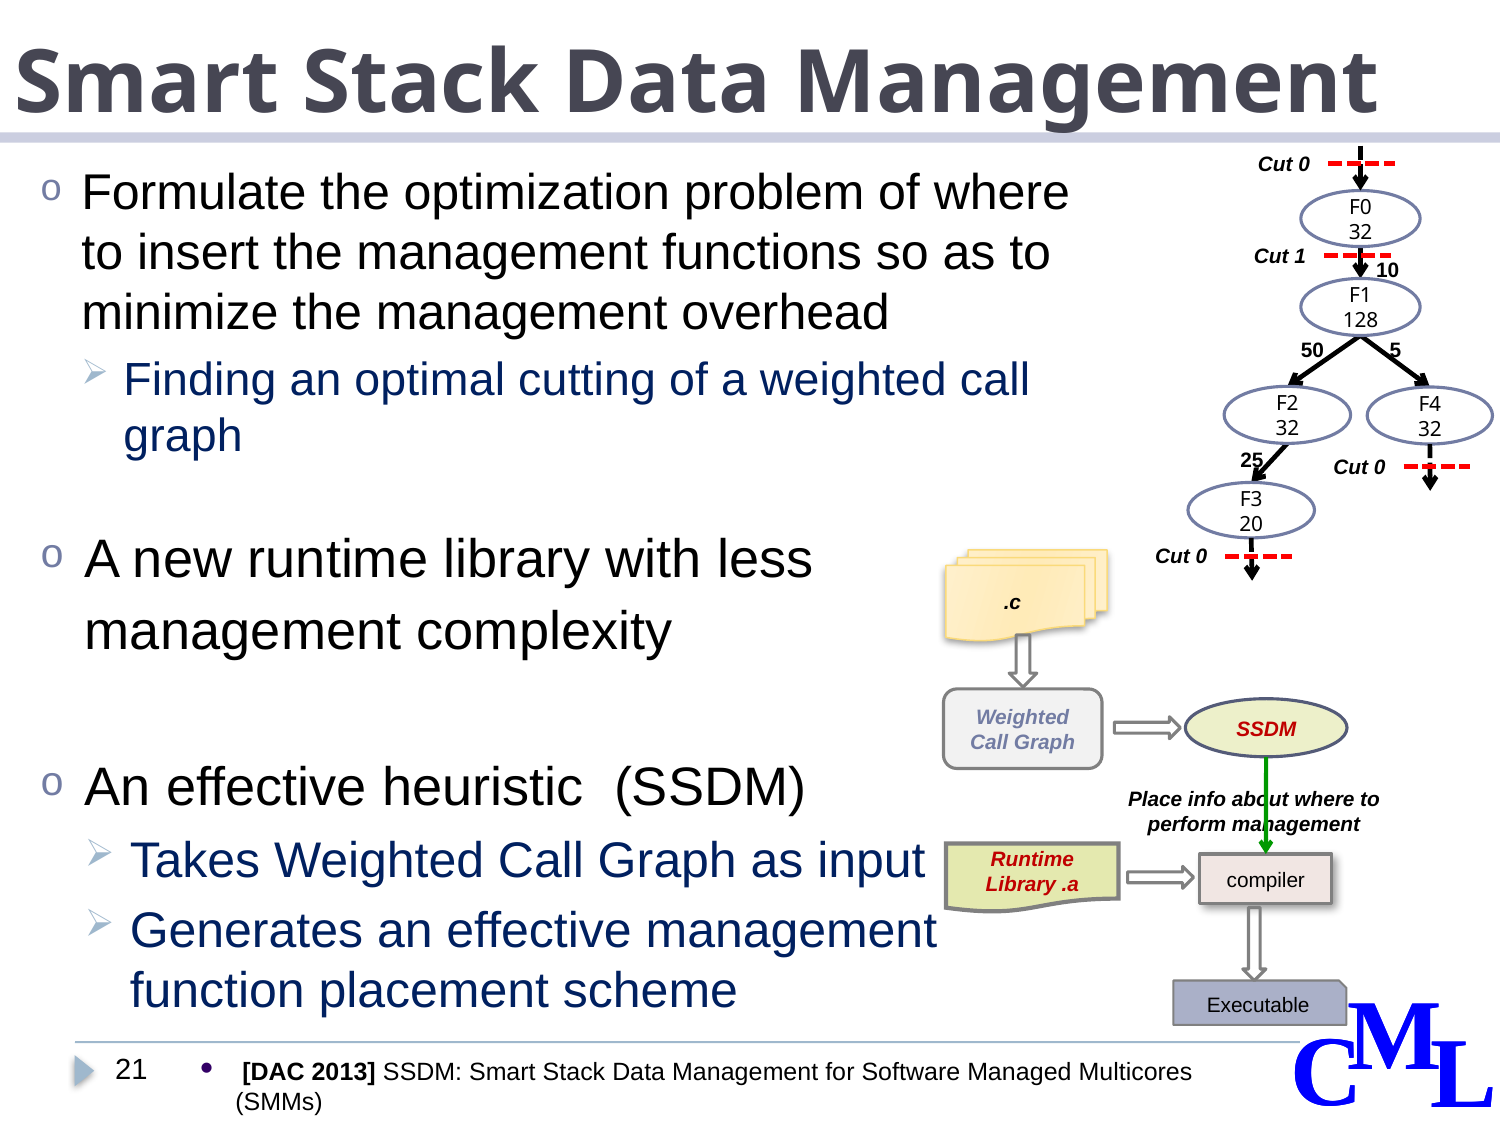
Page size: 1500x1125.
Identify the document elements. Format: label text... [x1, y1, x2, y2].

slide_number 21 [100, 1042, 313, 1103]
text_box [1142, 142, 1493, 581]
title Smart Stack Data Management [0, 0, 1500, 138]
list Formulate the optimization problem of where to insert the management functions so as to minimize the management overhead Finding an optimal cutting of a weighted call graph [24, 152, 1088, 513]
text_box A new runtime library with less management complexity An effective heuristic (SSDM) Takes Weighted Call Graph as input Generates an effective management function placement scheme [24, 447, 986, 1025]
text_box [DAC 2013] SSDM: Smart Stack Data Management for Software Managed Multicores (SMMs) [185, 1047, 1286, 1123]
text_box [943, 549, 1423, 1026]
